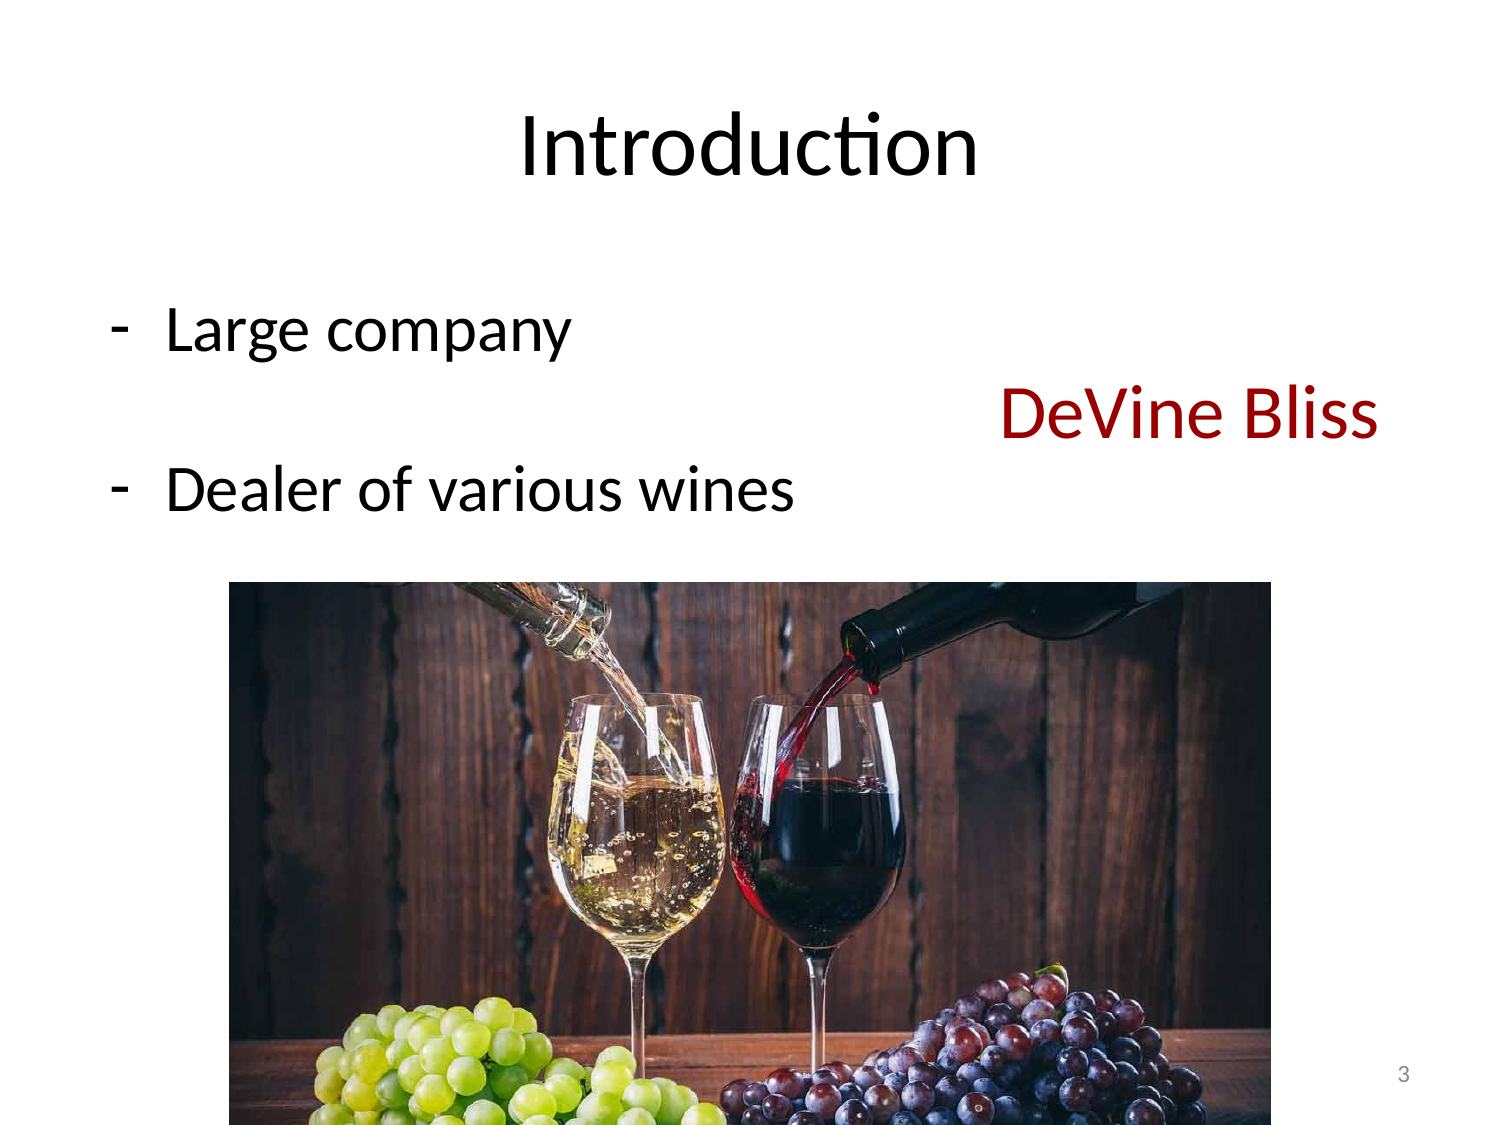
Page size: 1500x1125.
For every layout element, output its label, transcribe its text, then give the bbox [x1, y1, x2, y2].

list Large company Dealer of various wines [75, 276, 827, 538]
title Introduction [75, 45, 1425, 233]
text_box DeVine Bliss [954, 346, 1425, 469]
slide_number 3 [1276, 1042, 1425, 1103]
picture [228, 582, 1272, 1125]
